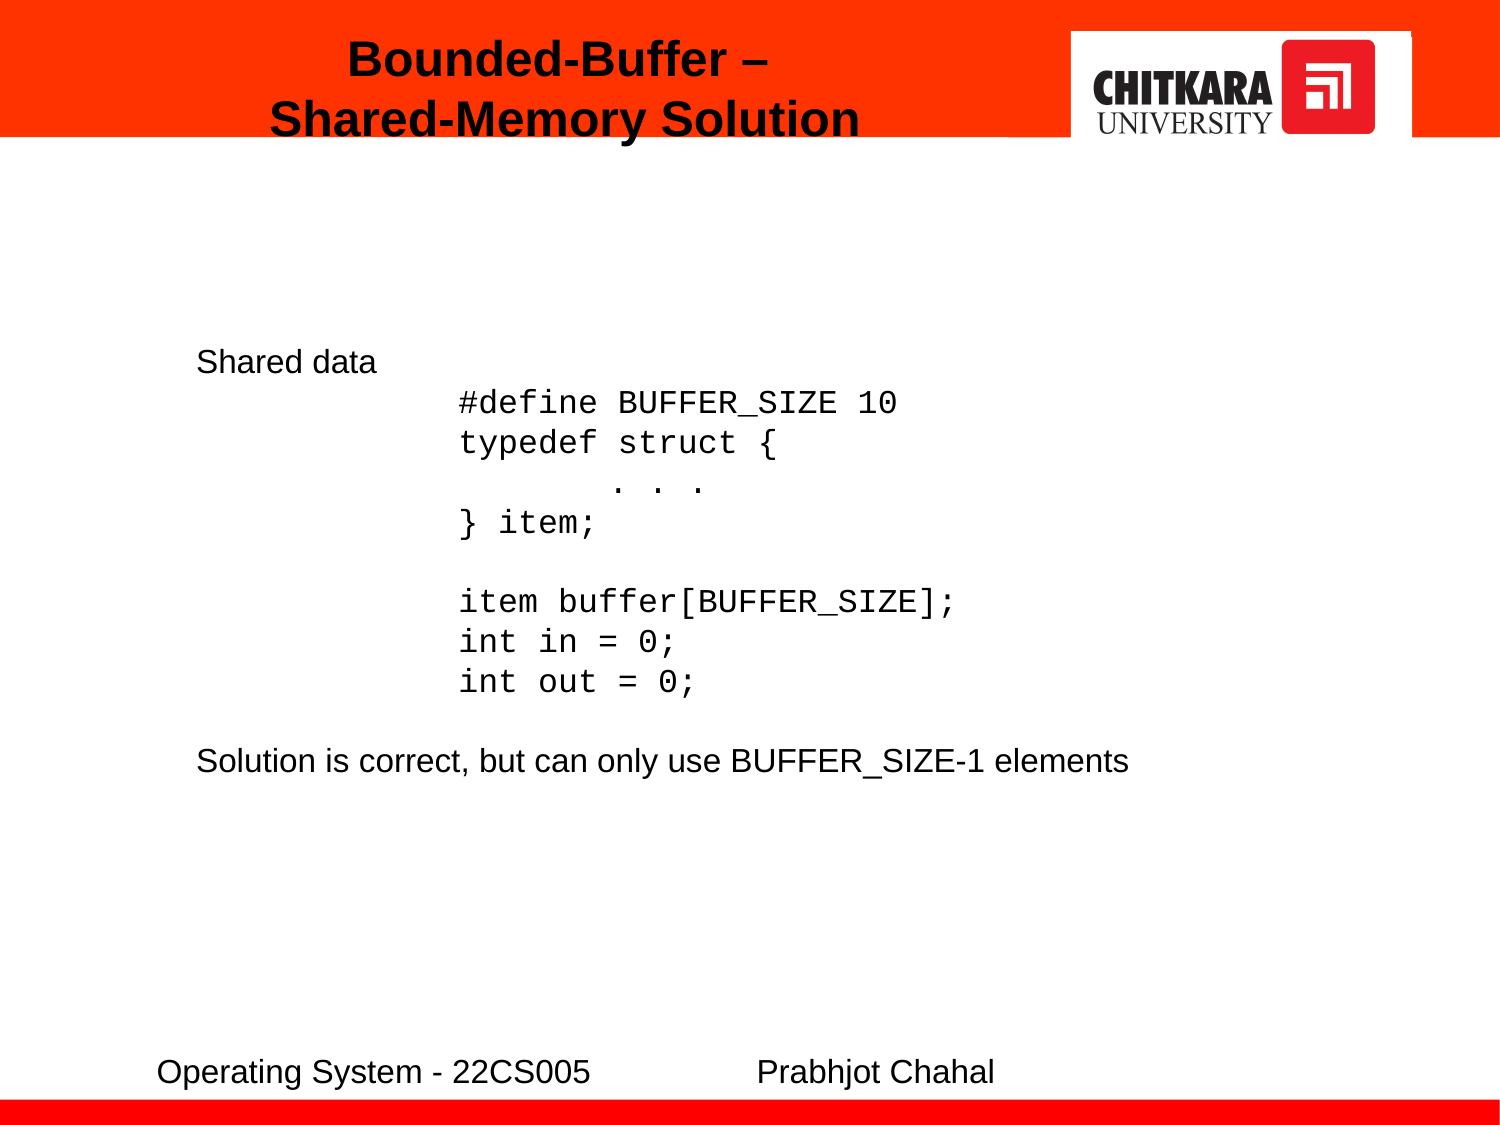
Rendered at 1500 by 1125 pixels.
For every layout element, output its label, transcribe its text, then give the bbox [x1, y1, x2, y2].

list Shared data #define BUFFER_SIZE 10 typedef struct { . . . } item; item buffer[BUFFER_SIZE]; int in = 0; int out = 0; Solution is correct, but can only use BUFFER_SIZE-1 elements [196, 197, 1366, 969]
text_box Operating System - 22CS005 Prabhjot Chahal [40, 1042, 1474, 1103]
title Bounded-Buffer – Shared-Memory Solution [65, 49, 1066, 125]
picture [1074, 37, 1390, 138]
